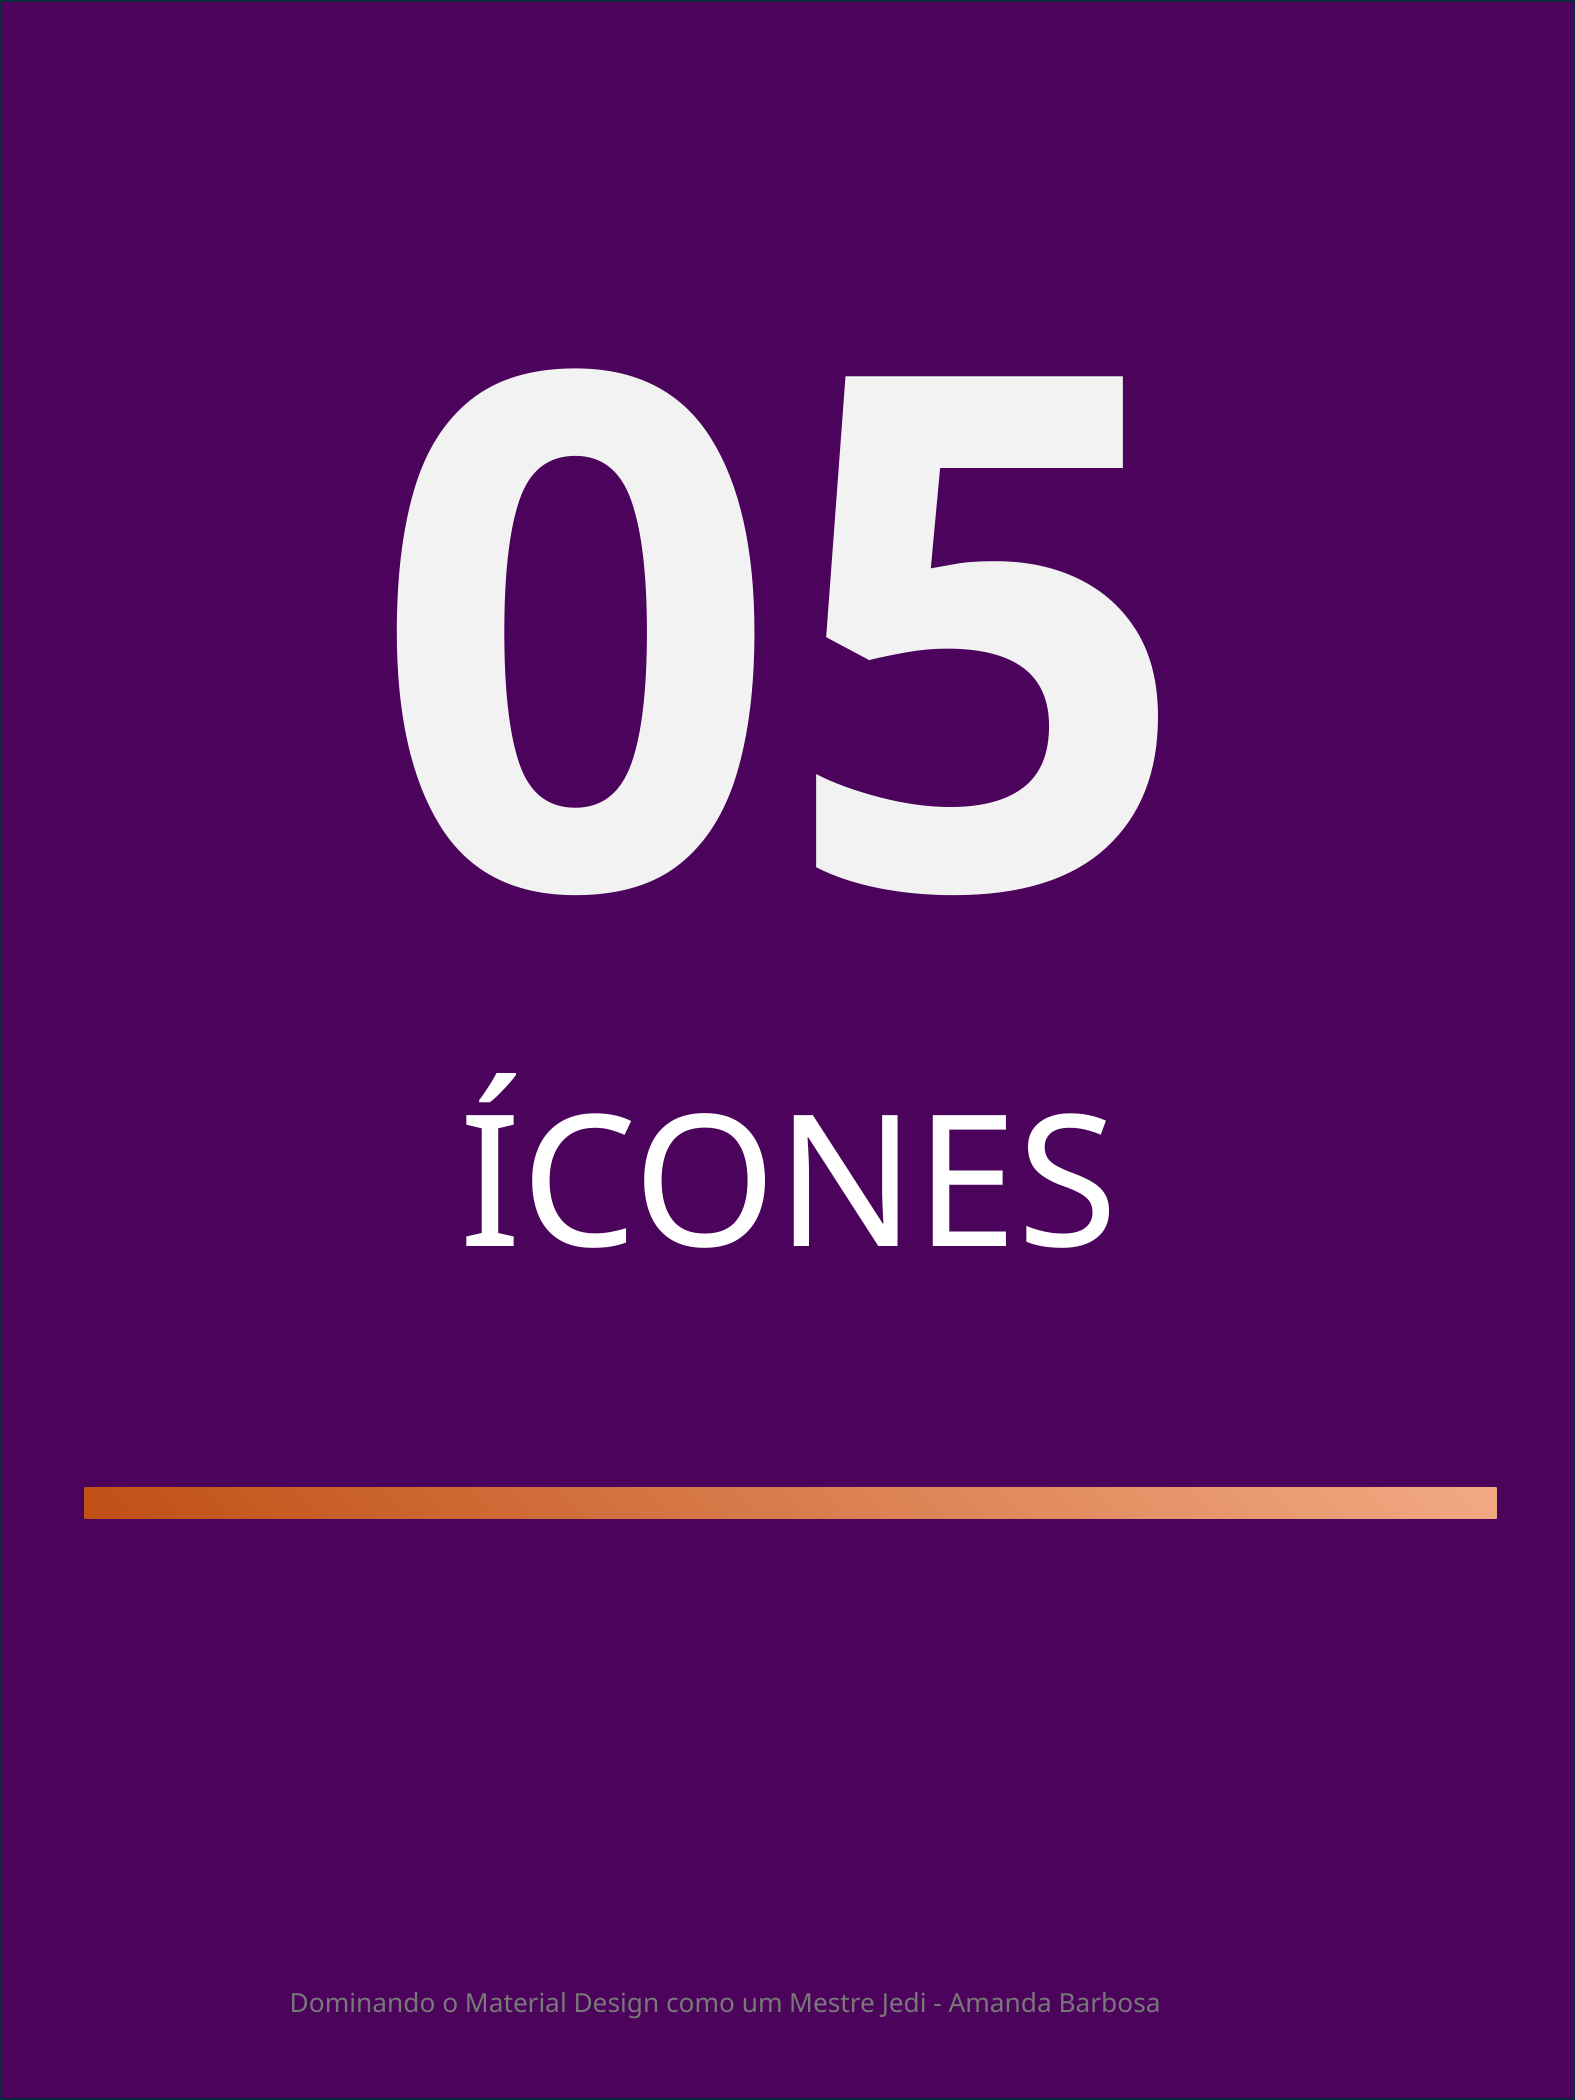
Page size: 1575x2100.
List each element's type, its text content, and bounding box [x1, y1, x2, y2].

footer Dominando o Material Design como um Mestre Jedi - Amanda Barbosa [84, 1946, 1112, 2059]
text_box [83, 1486, 1498, 1520]
slide_number 11 [1112, 1946, 1467, 2059]
text_box ÍCONES [3, 1055, 1575, 1291]
text_box [0, 0, 1575, 2100]
text_box 05 [196, 164, 1366, 1040]
